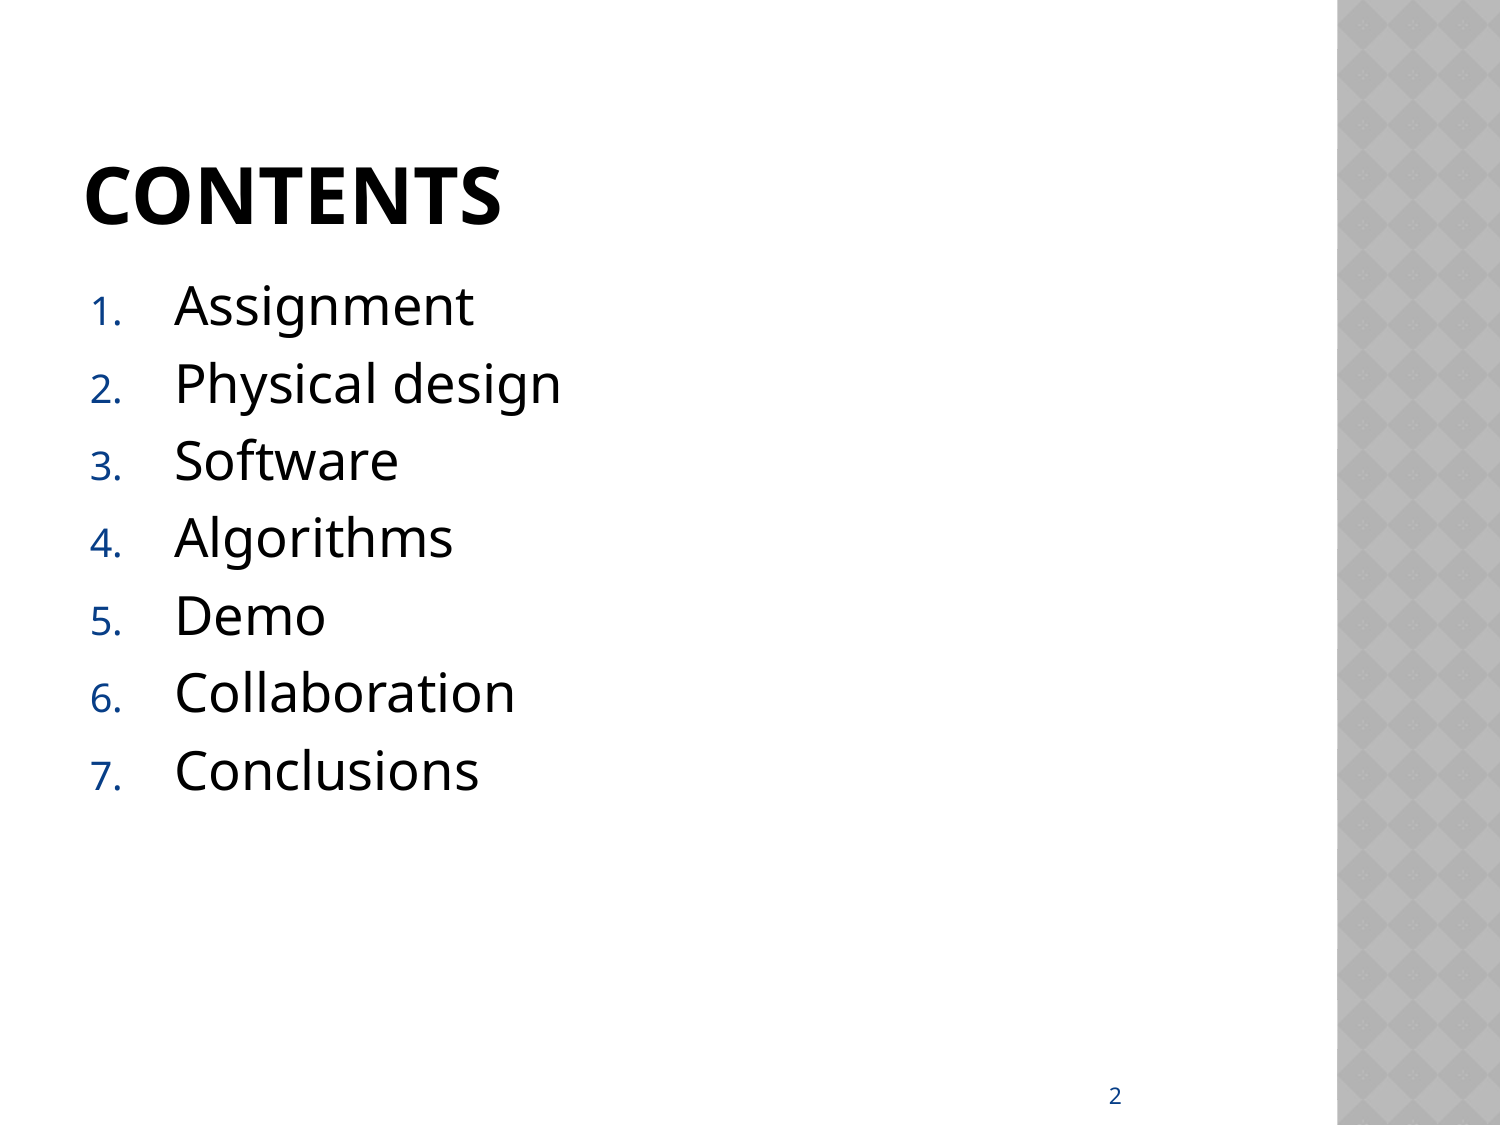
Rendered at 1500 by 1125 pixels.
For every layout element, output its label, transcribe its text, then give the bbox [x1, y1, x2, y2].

title contents [75, 52, 1263, 240]
list Assignment Physical design Software Algorithms Demo Collaboration Conclusions [75, 264, 1263, 1059]
slide_number 2 [1025, 1075, 1122, 1113]
